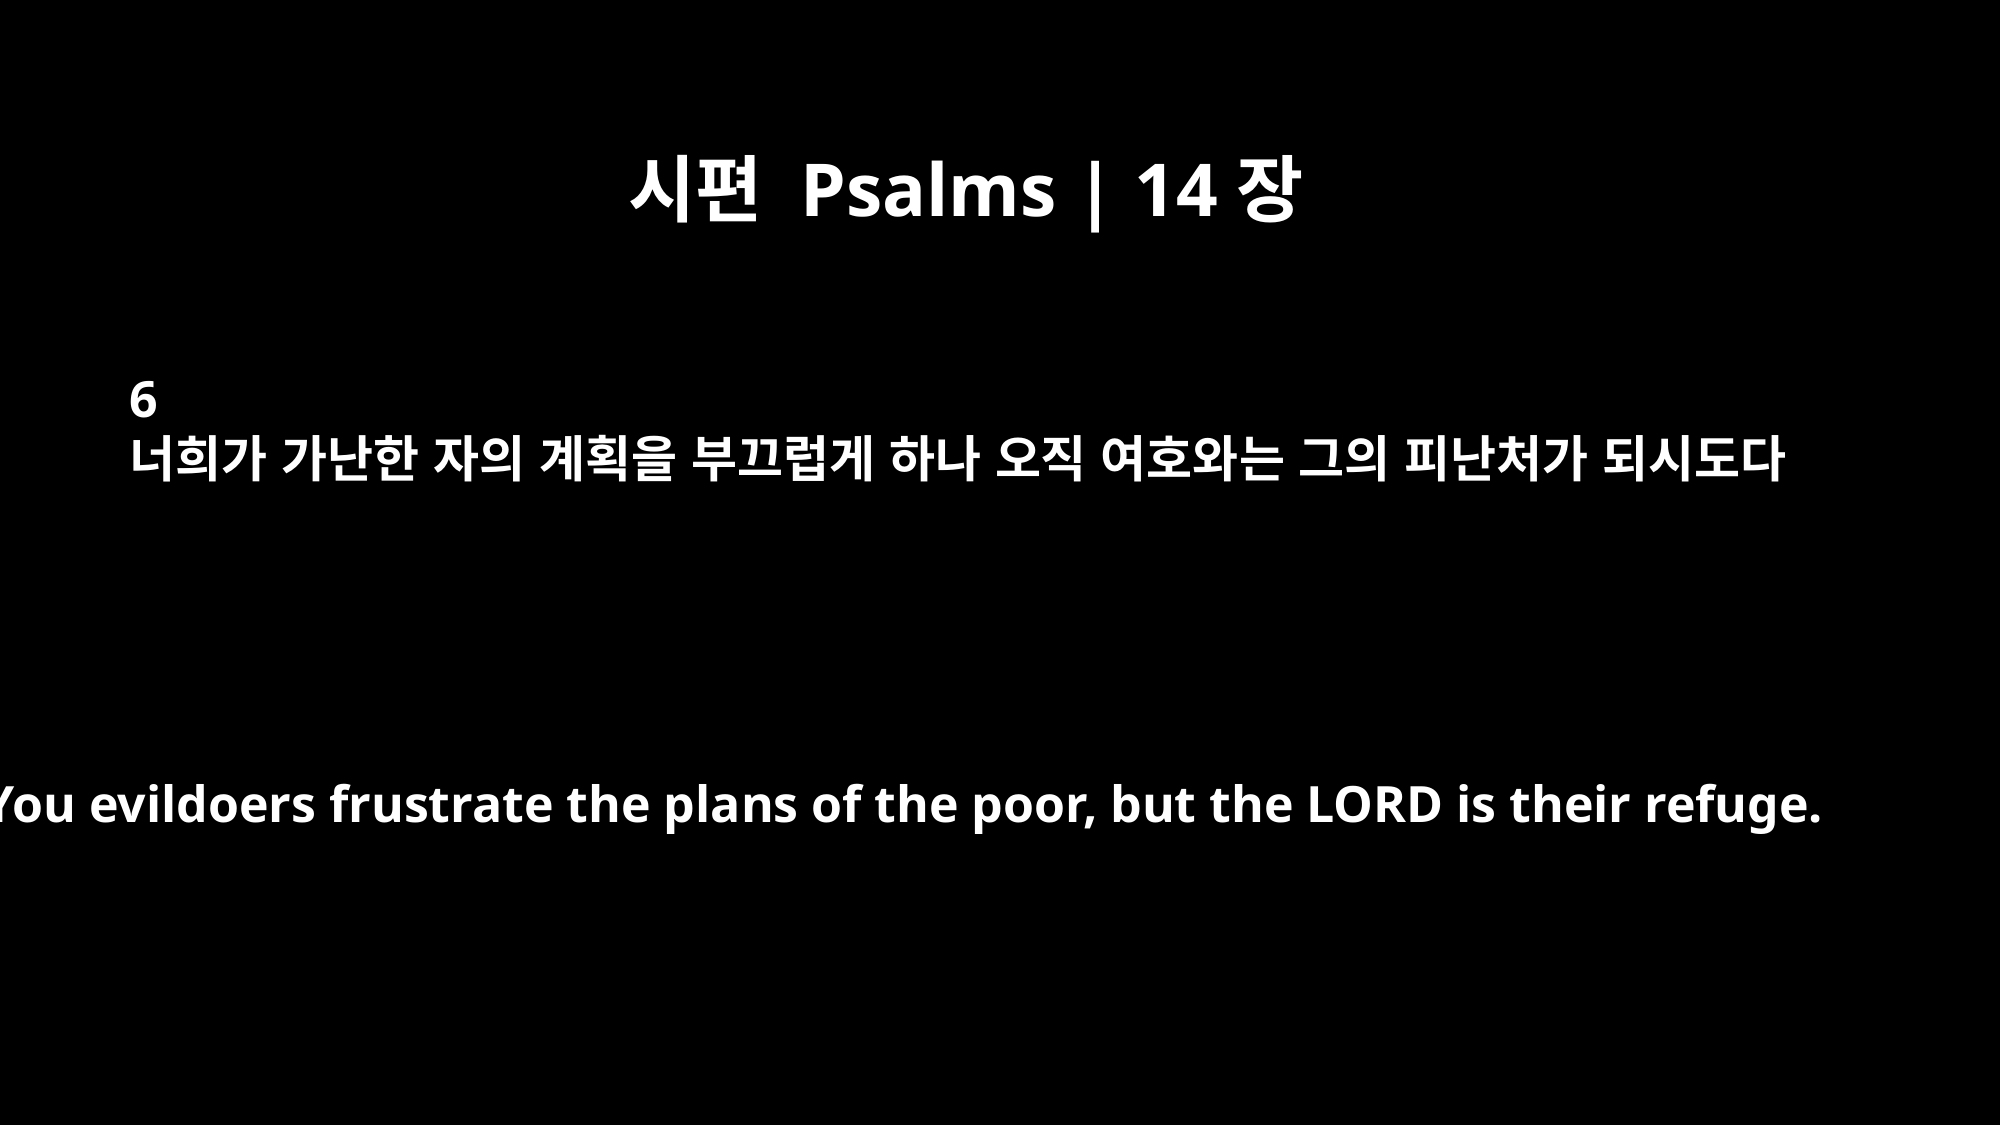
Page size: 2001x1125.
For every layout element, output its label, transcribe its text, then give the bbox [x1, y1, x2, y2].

text_box 6 너희가 가난한 자의 계획을 부끄럽게 하나 오직 여호와는 그의 피난처가 되시도다 [114, 359, 1803, 495]
text_box 시편 Psalms | 14장 [613, 136, 1319, 239]
text_box You evildoers frustrate the plans of the poor, but the LORD is their refuge. [0, 764, 1839, 840]
